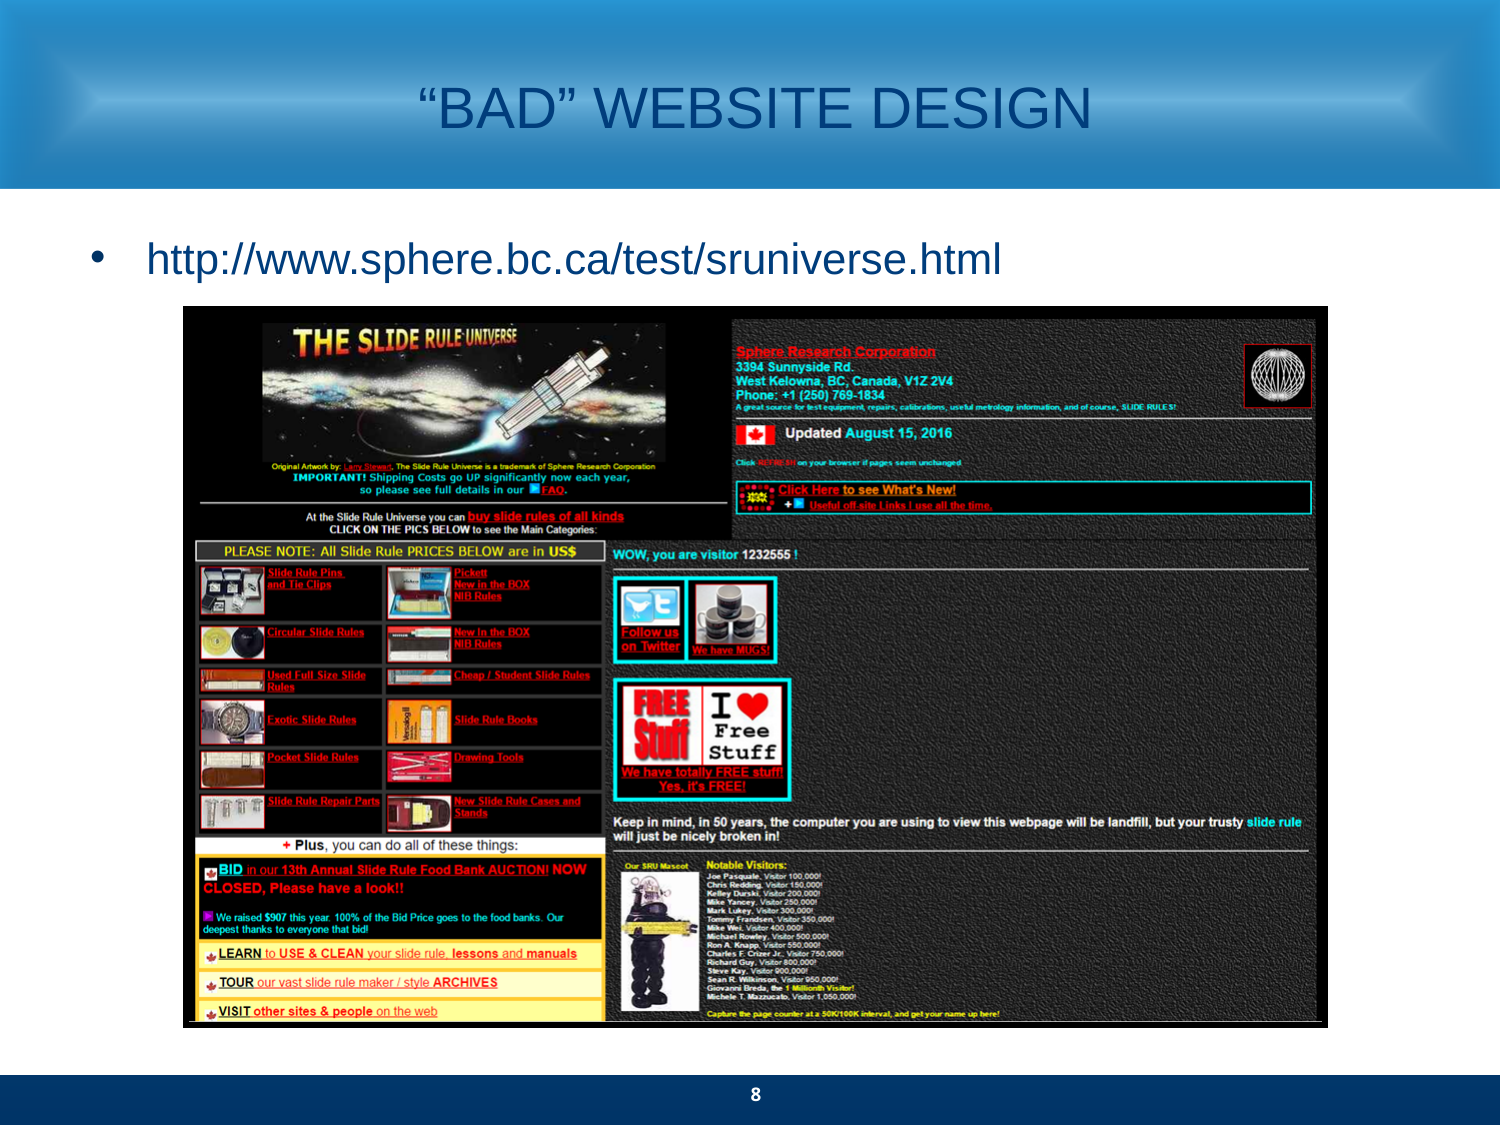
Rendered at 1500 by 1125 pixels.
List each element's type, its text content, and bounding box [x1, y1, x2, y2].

list http://www.sphere.bc.ca/test/sruniverse.html [74, 222, 1438, 1044]
title “Bad” Website Design [74, 23, 1438, 187]
picture [183, 306, 1329, 1029]
slide_number 8 [599, 1074, 913, 1125]
